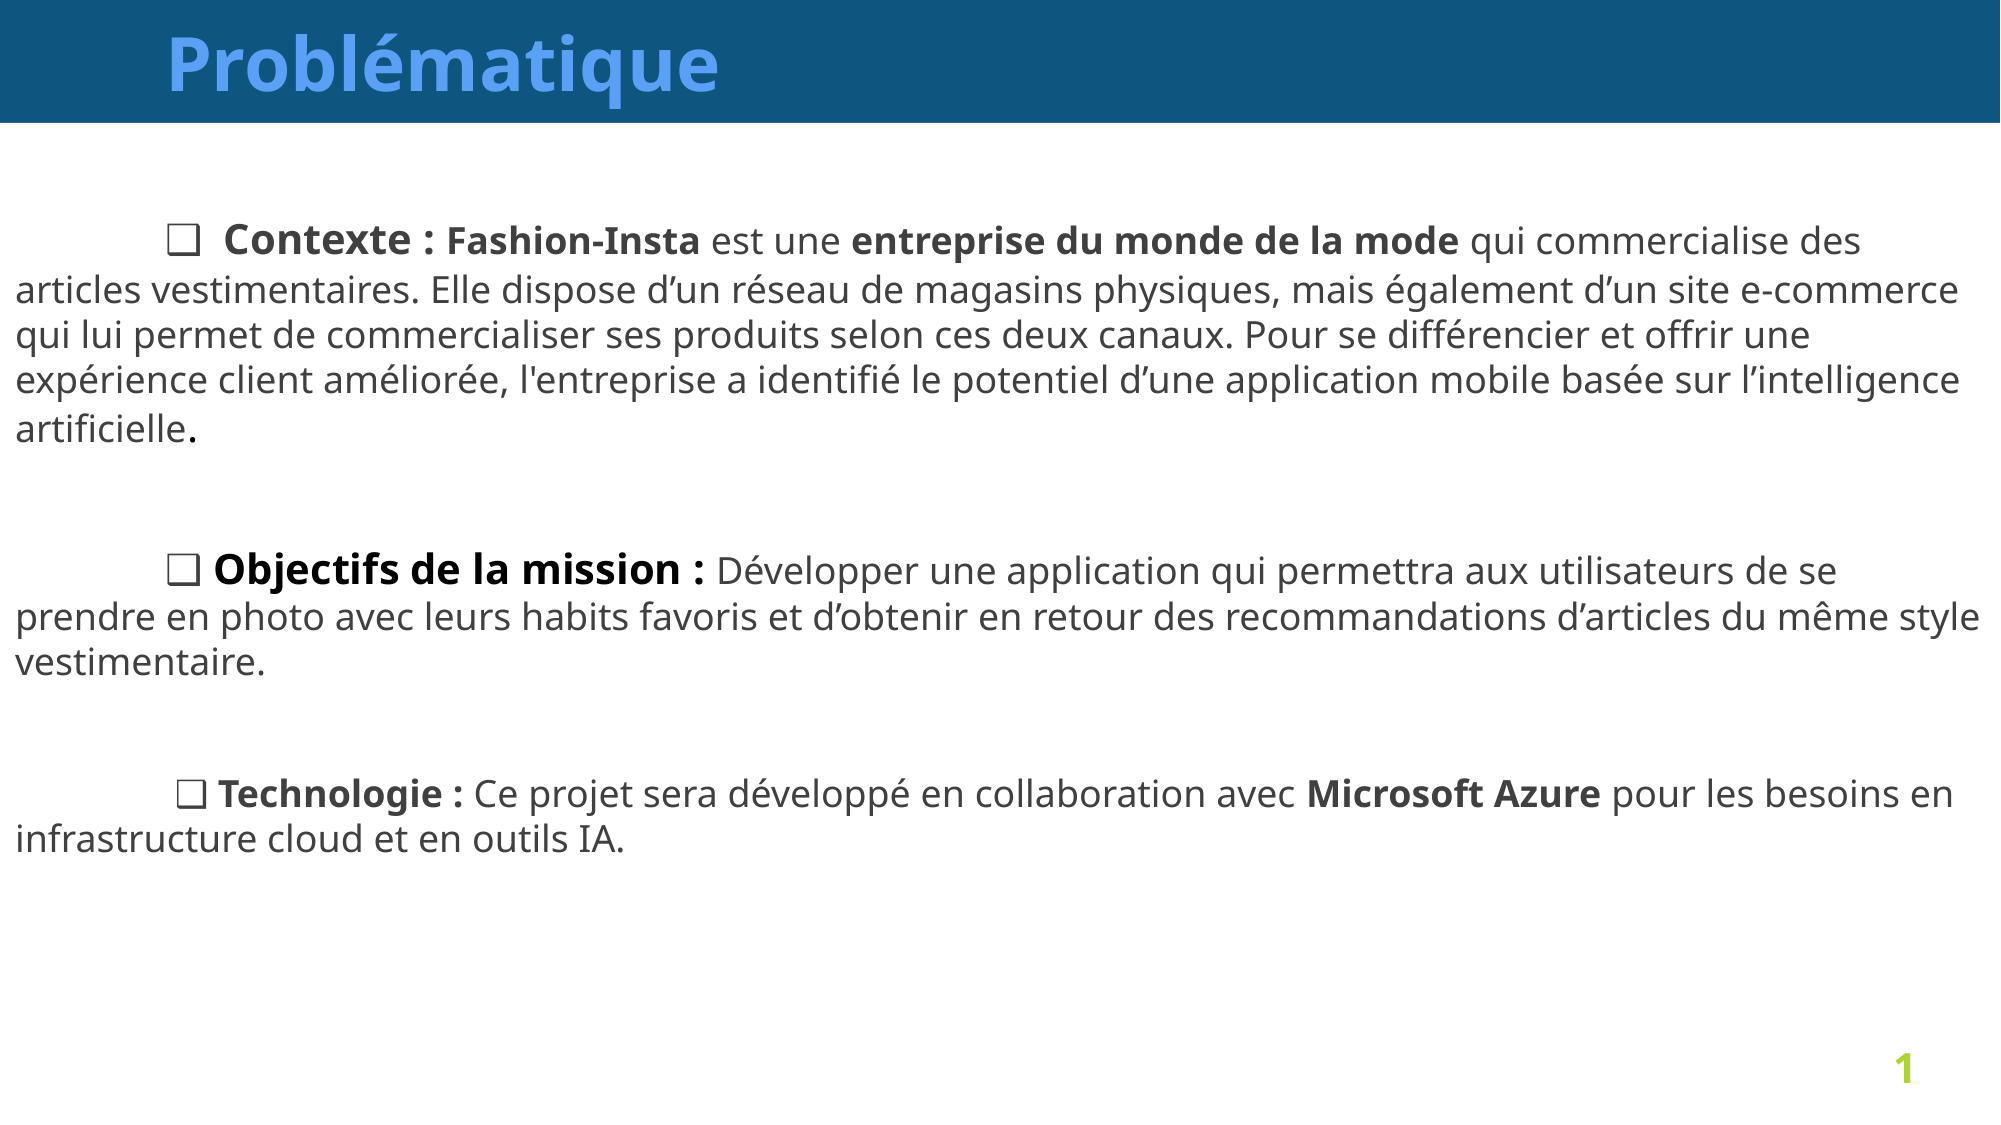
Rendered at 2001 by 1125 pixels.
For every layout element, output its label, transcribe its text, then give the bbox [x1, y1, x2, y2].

title Problématique [0, 0, 2000, 122]
list ❑ Contexte : Fashion-Insta est une entreprise du monde de la mode qui commercialise des articles vestimentaires. Elle dispose d’un réseau de magasins physiques, mais également d’un site e-commerce qui lui permet de commercialiser ses produits selon ces deux canaux. Pour se différencier et offrir une expérience client améliorée, l'entreprise a identifié le potentiel d’une application mobile basée sur l’intelligence artificielle. ❑ Objectifs de la mission : Développer une application qui permettra aux utilisateurs de se prendre en photo avec leurs habits favoris et d’obtenir en retour des recommandations d’articles du même style vestimentaire. ❑ Technologie : Ce projet sera développé en collaboration avec Microsoft Azure pour les besoins en infrastructure cloud et en outils IA. [0, 122, 2000, 1125]
footer 1 [1878, 1031, 1985, 1100]
